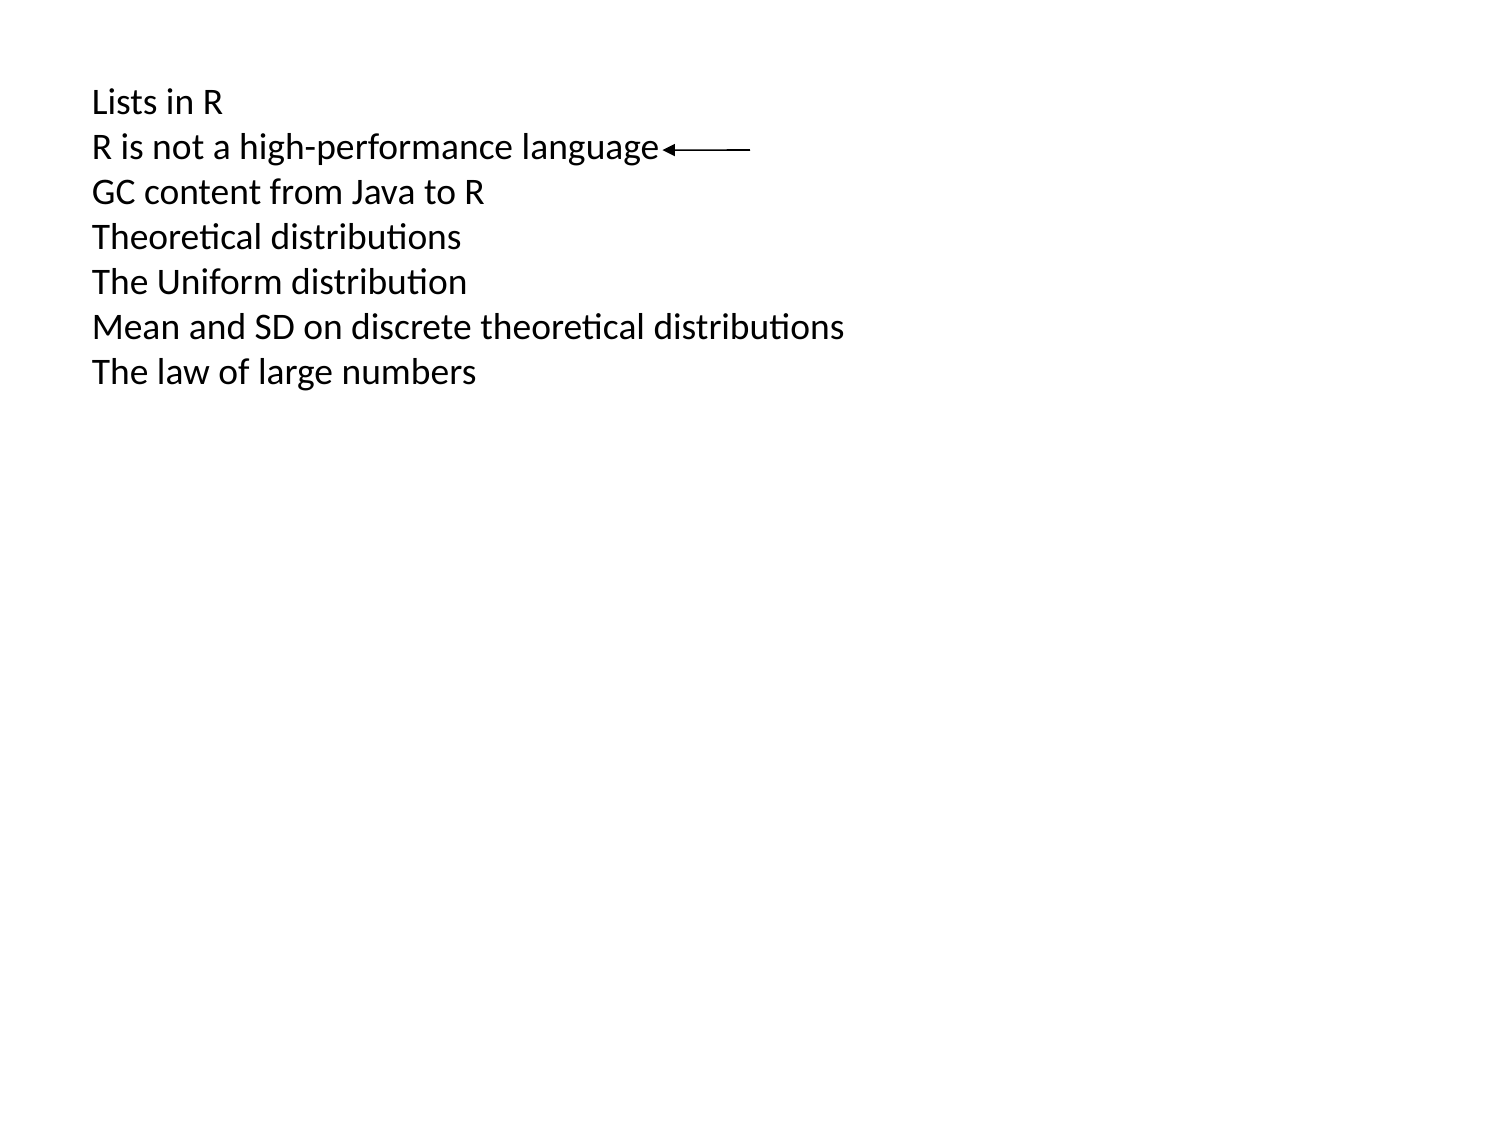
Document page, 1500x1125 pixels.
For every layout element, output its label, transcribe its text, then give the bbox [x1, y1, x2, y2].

text_box Lists in R R is not a high-performance language GC content from Java to R Theoretical distributions The Uniform distribution Mean and SD on discrete theoretical distributions The law of large numbers [77, 69, 861, 399]
text_box [662, 143, 751, 157]
